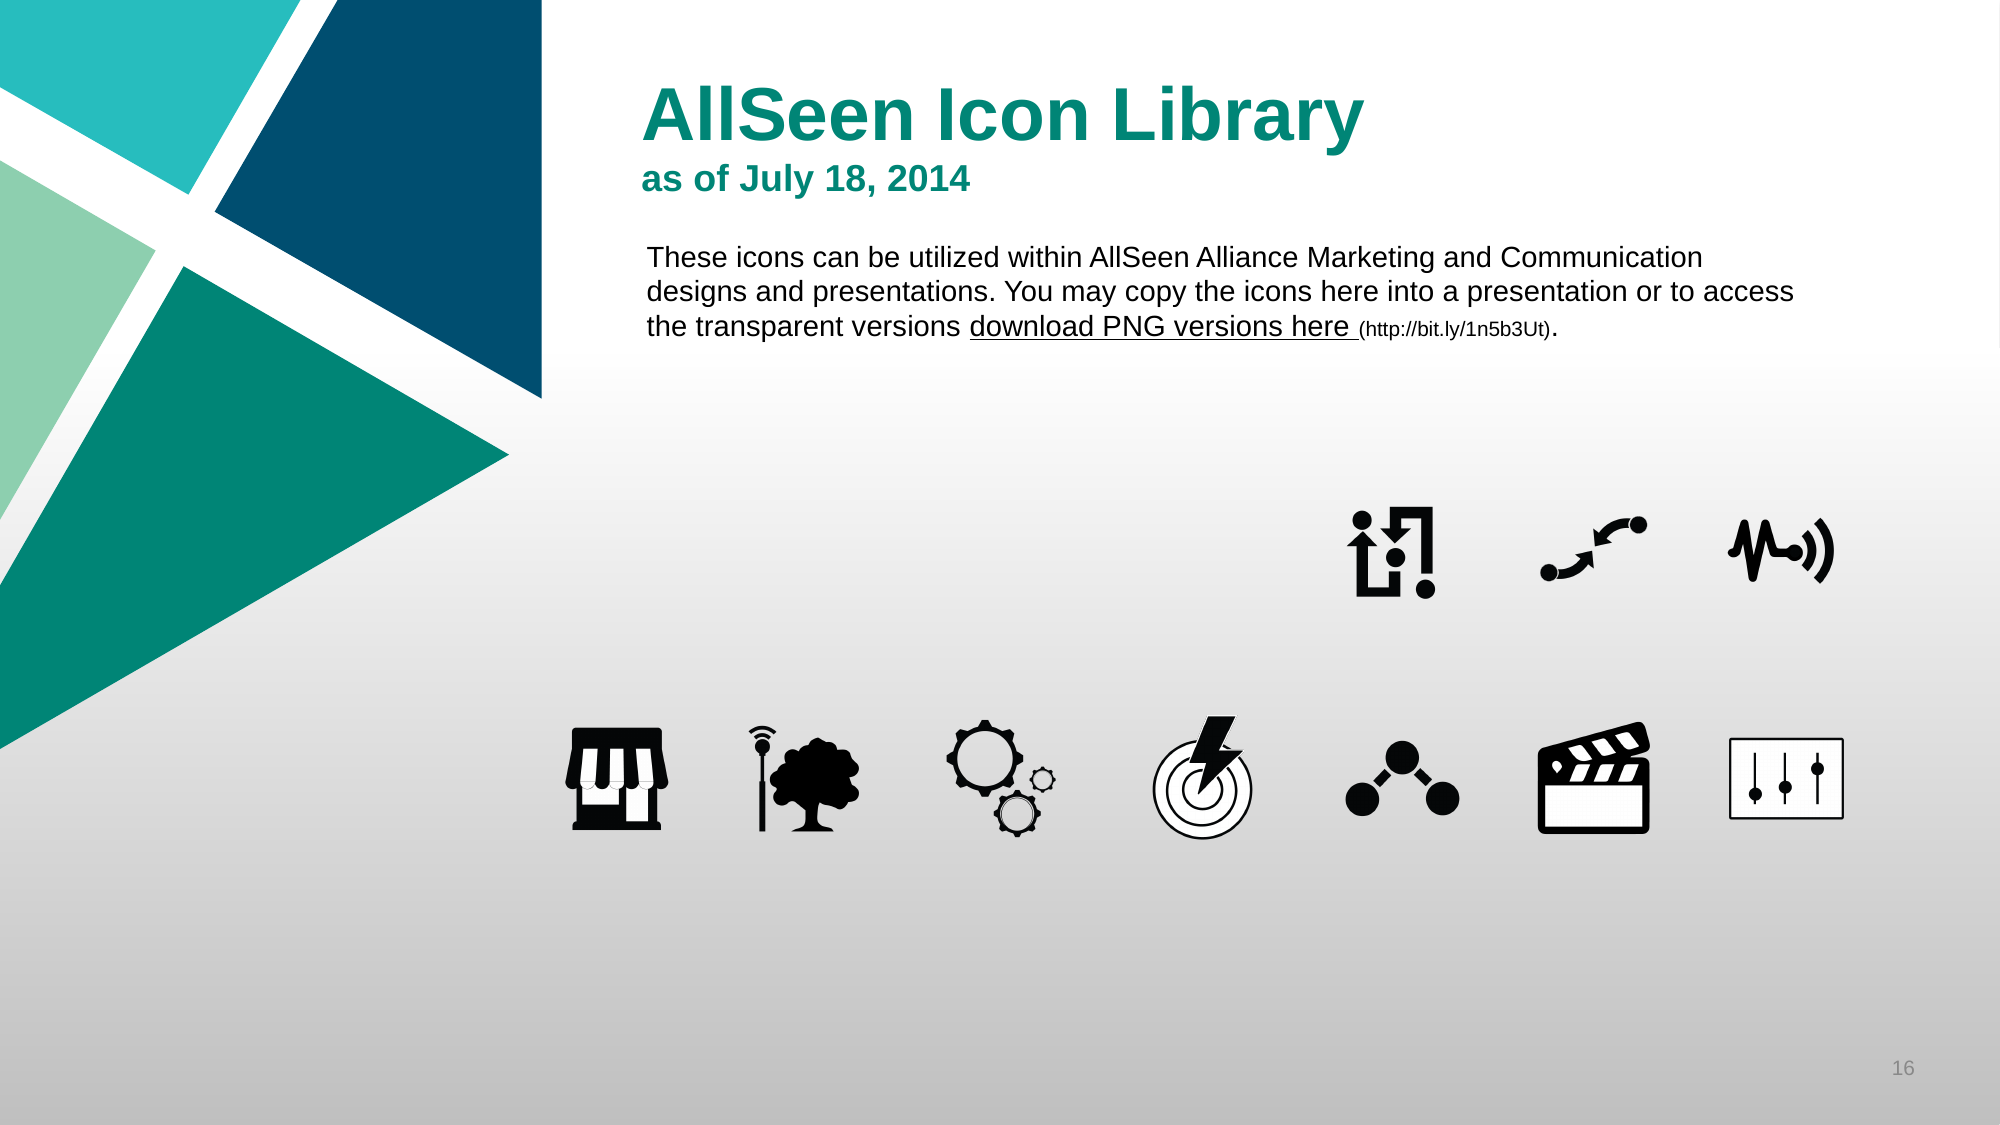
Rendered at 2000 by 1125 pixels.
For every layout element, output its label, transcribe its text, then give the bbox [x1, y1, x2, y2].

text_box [1342, 494, 1835, 605]
title AllSeen Icon Library as of July 18, 2014 [634, 87, 1925, 253]
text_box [562, 712, 1846, 844]
text_box These icons can be utilized within AllSeen Alliance Marketing and Communication designs and presentations. You may copy the icons here into a presentation or to access the transparent versions download PNG versions here (http://bit.ly/1n5b3Ut). [631, 230, 1825, 351]
